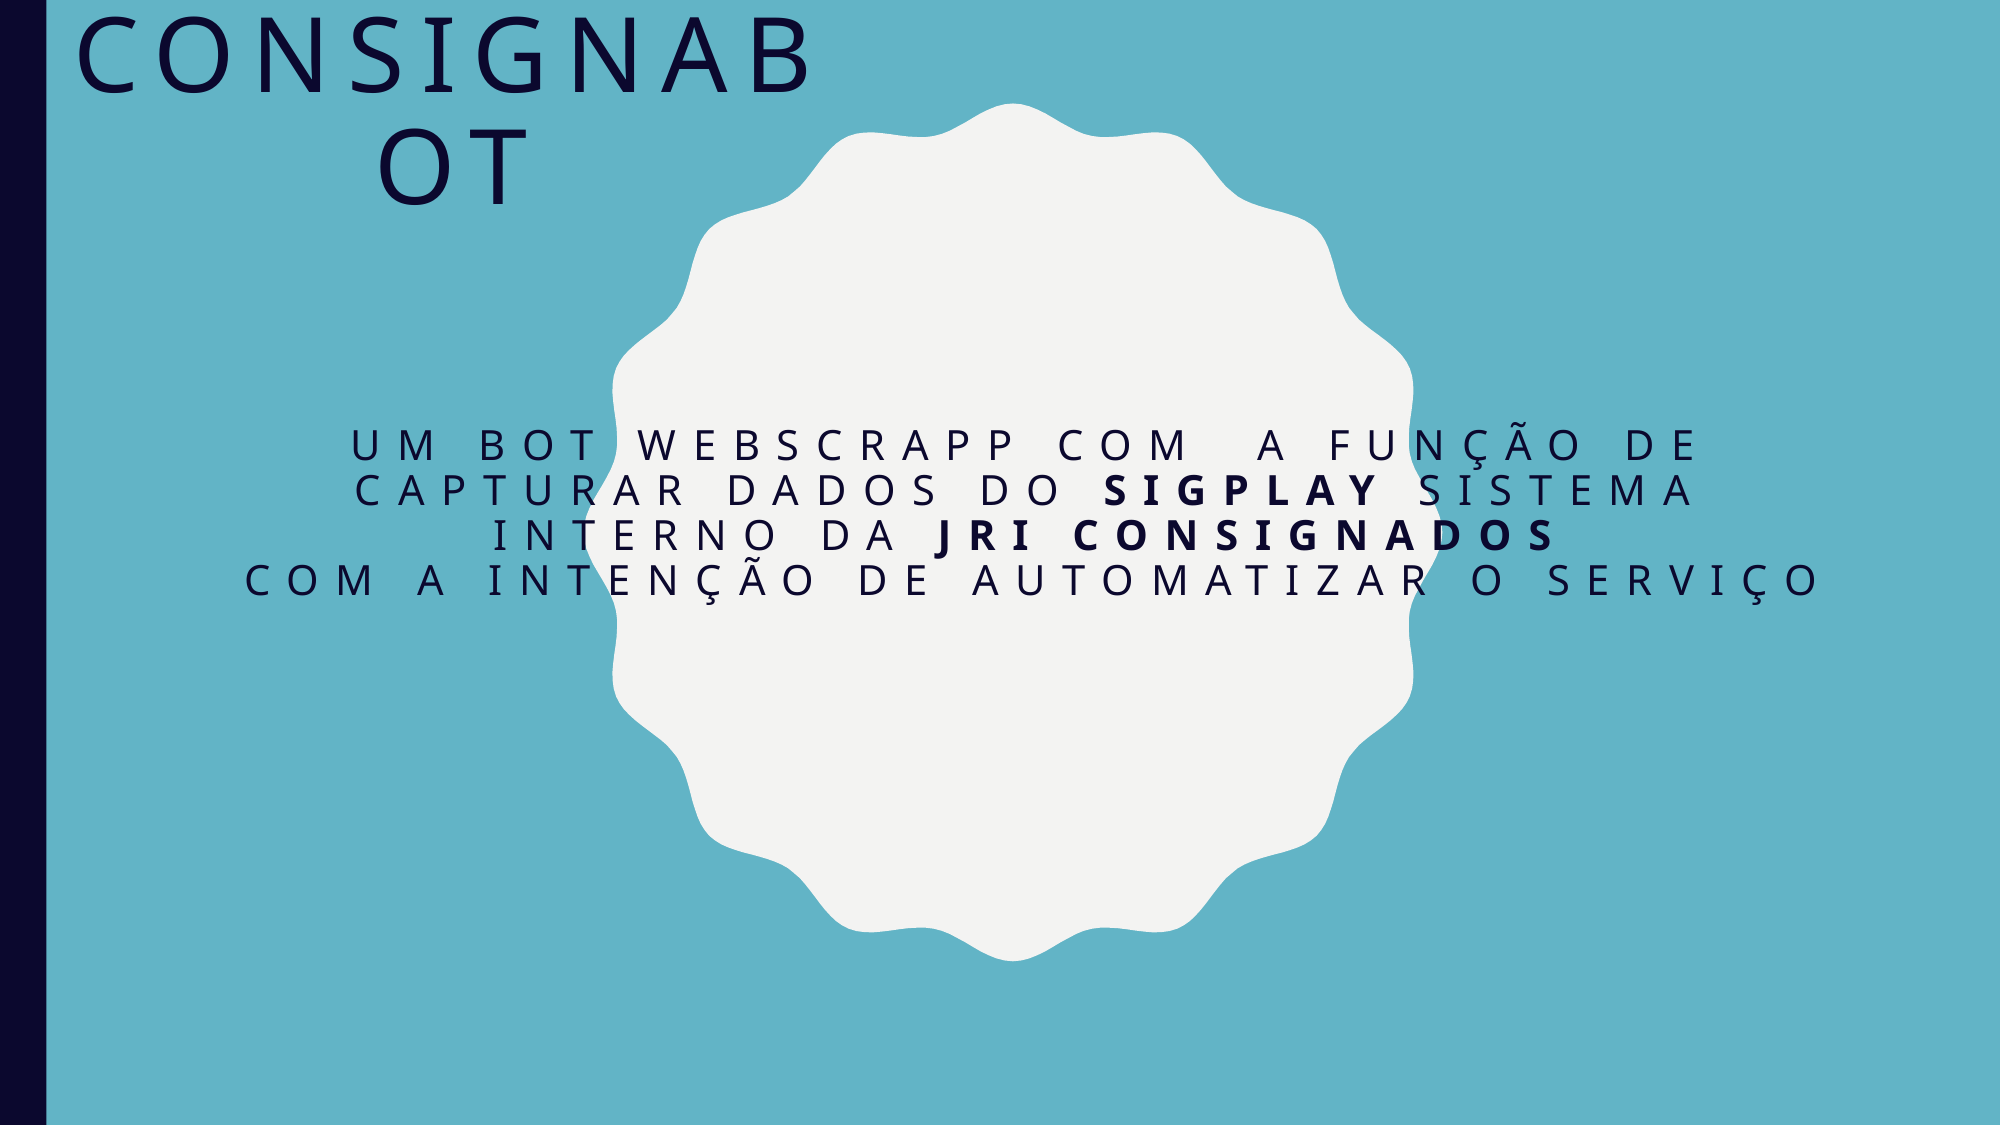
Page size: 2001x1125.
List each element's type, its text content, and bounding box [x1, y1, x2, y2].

text_box Consignabot [49, 38, 854, 192]
title Um bot webscrapp com a função de capturar dados do sigplay sistema interno da JRI consignados com a intenção de automatizar o serviço [184, 374, 1878, 655]
